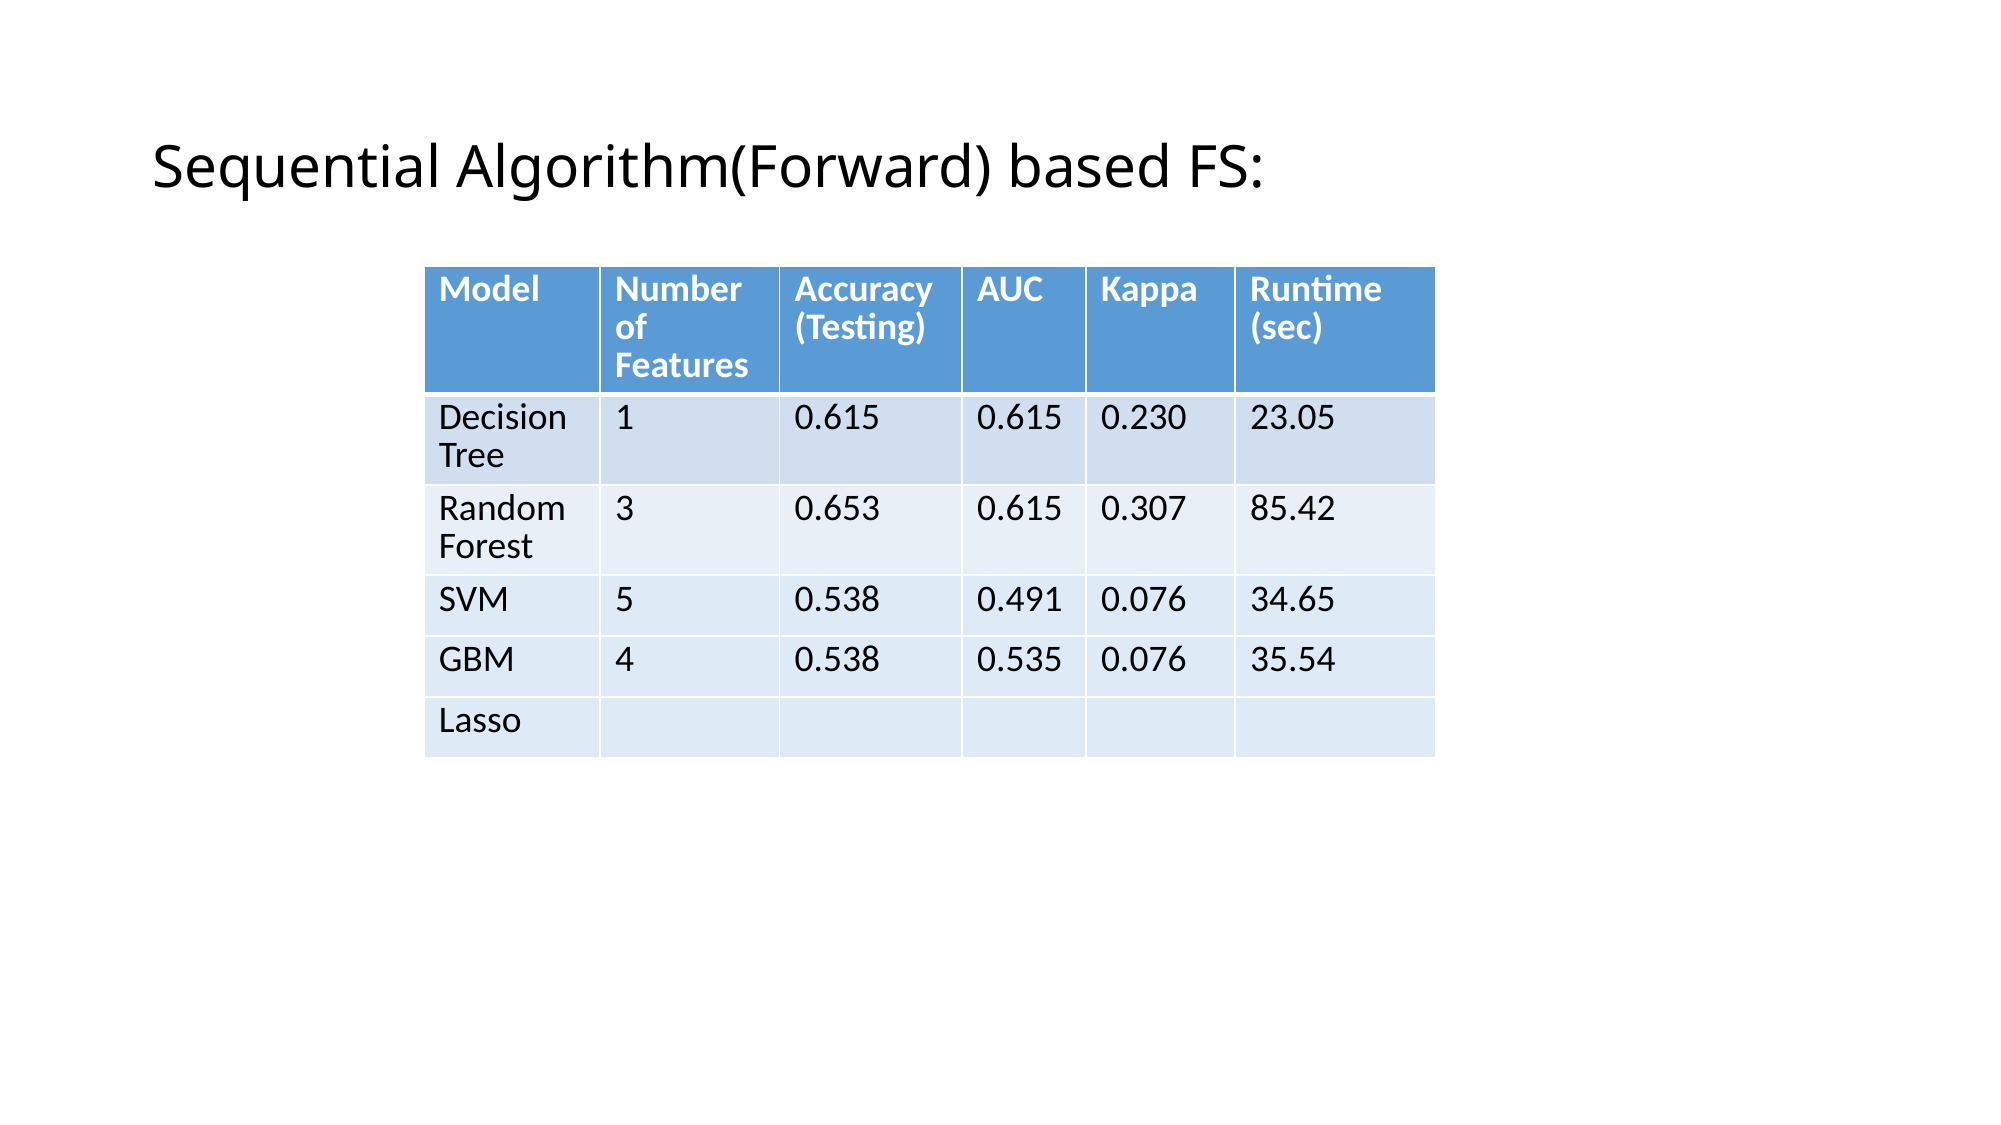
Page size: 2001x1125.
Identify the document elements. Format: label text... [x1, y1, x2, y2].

table_cell Decision Tree [425, 397, 599, 484]
table_cell 0.491 [963, 576, 1085, 635]
table_header Runtime (sec) [1236, 267, 1435, 392]
table_cell 0.307 [1087, 486, 1234, 574]
table_header Number of Features [601, 267, 779, 392]
table_cell 4 [601, 637, 779, 696]
title Sequential Algorithm(Forward) based FS: [137, 59, 1863, 278]
table_cell 85.42 [1236, 486, 1435, 574]
table_cell [780, 698, 961, 757]
table_cell GBM [425, 637, 599, 696]
table_cell 0.615 [963, 397, 1085, 484]
table_cell 1 [601, 397, 779, 484]
table_cell 0.615 [963, 486, 1085, 574]
table_cell 0.076 [1087, 576, 1234, 635]
table_header AUC [963, 267, 1085, 392]
table_cell 35.54 [1236, 637, 1435, 696]
table_cell Lasso [425, 698, 599, 757]
table_cell 0.615 [780, 397, 961, 484]
table_cell 0.230 [1087, 397, 1234, 484]
table_cell 0.538 [780, 576, 961, 635]
table_cell [1087, 698, 1234, 757]
table_cell [1236, 698, 1435, 757]
table_cell 23.05 [1236, 397, 1435, 484]
table_cell SVM [425, 576, 599, 635]
table_cell 0.653 [780, 486, 961, 574]
table_cell 0.076 [1087, 637, 1234, 696]
table_cell 0.538 [780, 637, 961, 696]
table_cell 0.535 [963, 637, 1085, 696]
table_header Model [425, 267, 599, 392]
table_header Accuracy (Testing) [780, 267, 961, 392]
table_cell [601, 698, 779, 757]
table_header Kappa [1087, 267, 1234, 392]
table_cell Random Forest [425, 486, 599, 574]
table_cell [963, 698, 1085, 757]
table_cell 3 [601, 486, 779, 574]
table_cell 5 [601, 576, 779, 635]
table_cell 34.65 [1236, 576, 1435, 635]
